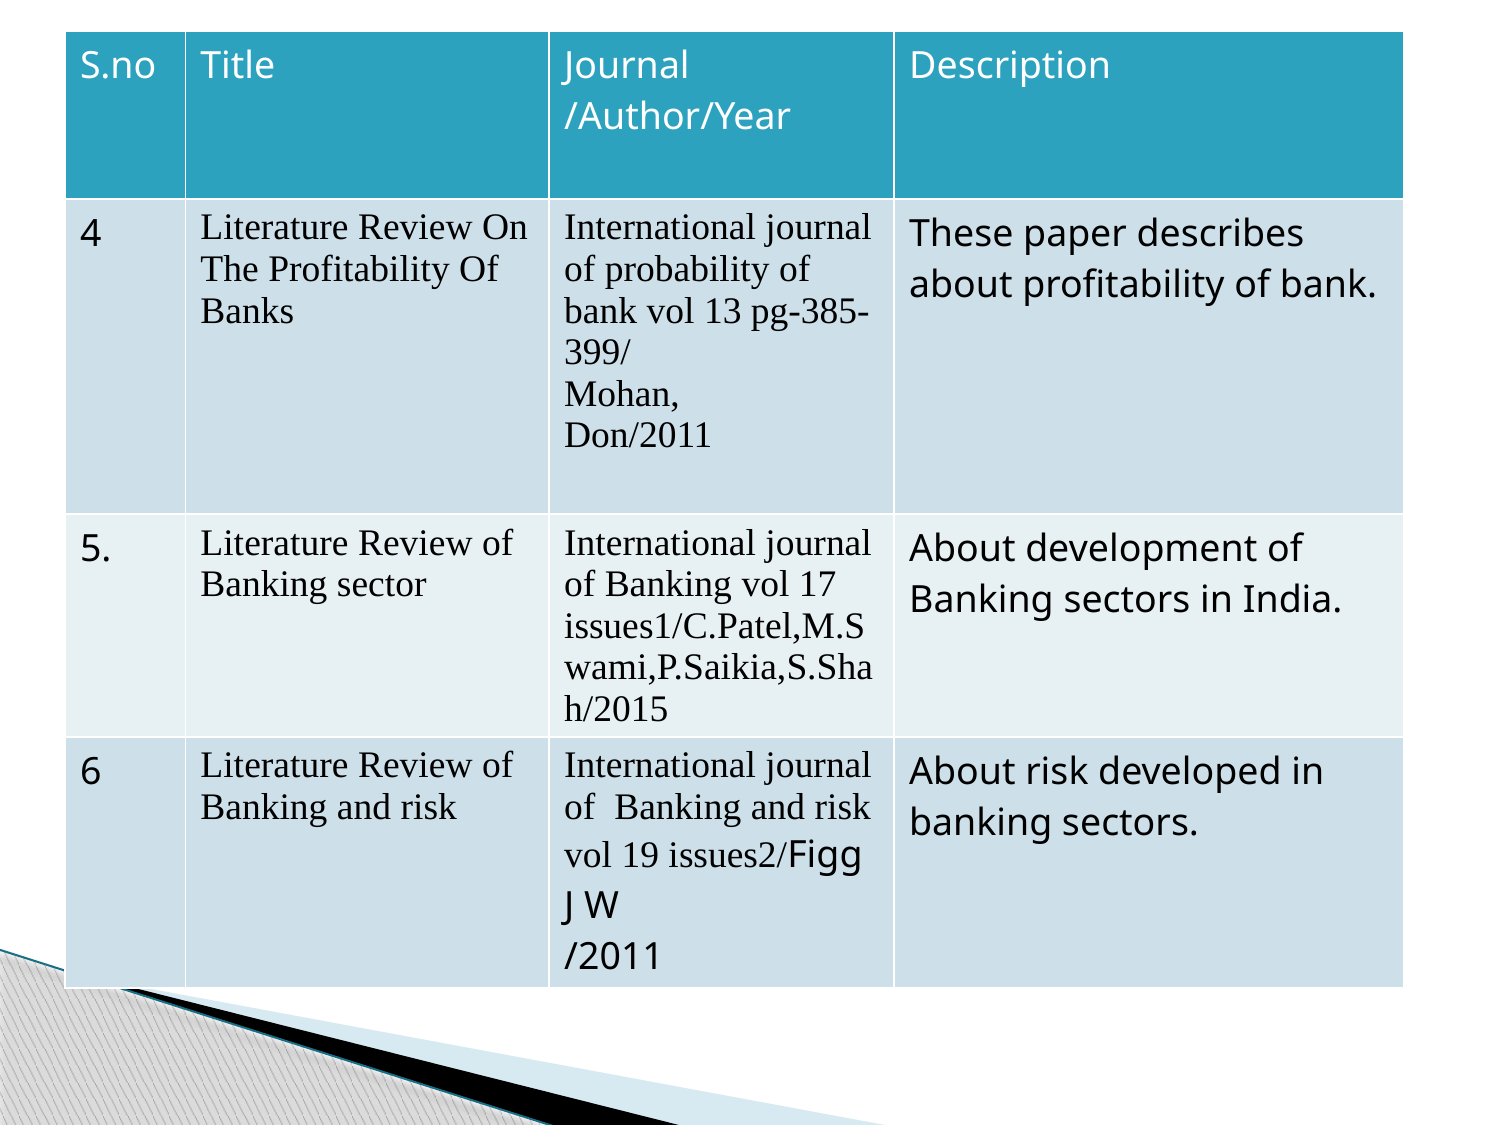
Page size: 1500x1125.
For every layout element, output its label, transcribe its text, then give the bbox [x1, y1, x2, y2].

table_cell International journal of Banking vol 17 issues1/C.Patel,M.Swami,P.Saikia,S.Shah/2015 [550, 515, 893, 736]
table_cell Literature Review On The Profitability Of Banks [186, 200, 548, 513]
table_cell International journal of Banking and risk vol 19 issues2/Figg J W /2011 [550, 738, 893, 987]
table_cell About risk developed in banking sectors. [895, 738, 1403, 987]
table_header Description [895, 32, 1403, 198]
table_cell 4 [66, 200, 185, 513]
table_cell About development of Banking sectors in India. [895, 515, 1403, 736]
table_cell International journal of probability of bank vol 13 pg-385-399/ Mohan, Don/2011 [550, 200, 893, 513]
table_header Journal /Author/Year [550, 32, 893, 198]
table_header Title [186, 32, 548, 198]
table_cell 5. [66, 515, 185, 736]
table_header S.no [66, 32, 185, 198]
table_cell Literature Review of Banking and risk [186, 738, 548, 987]
table_cell 6 [66, 738, 185, 987]
table_cell These paper describes about profitability of bank. [895, 200, 1403, 513]
table_cell Literature Review of Banking sector [186, 515, 548, 736]
